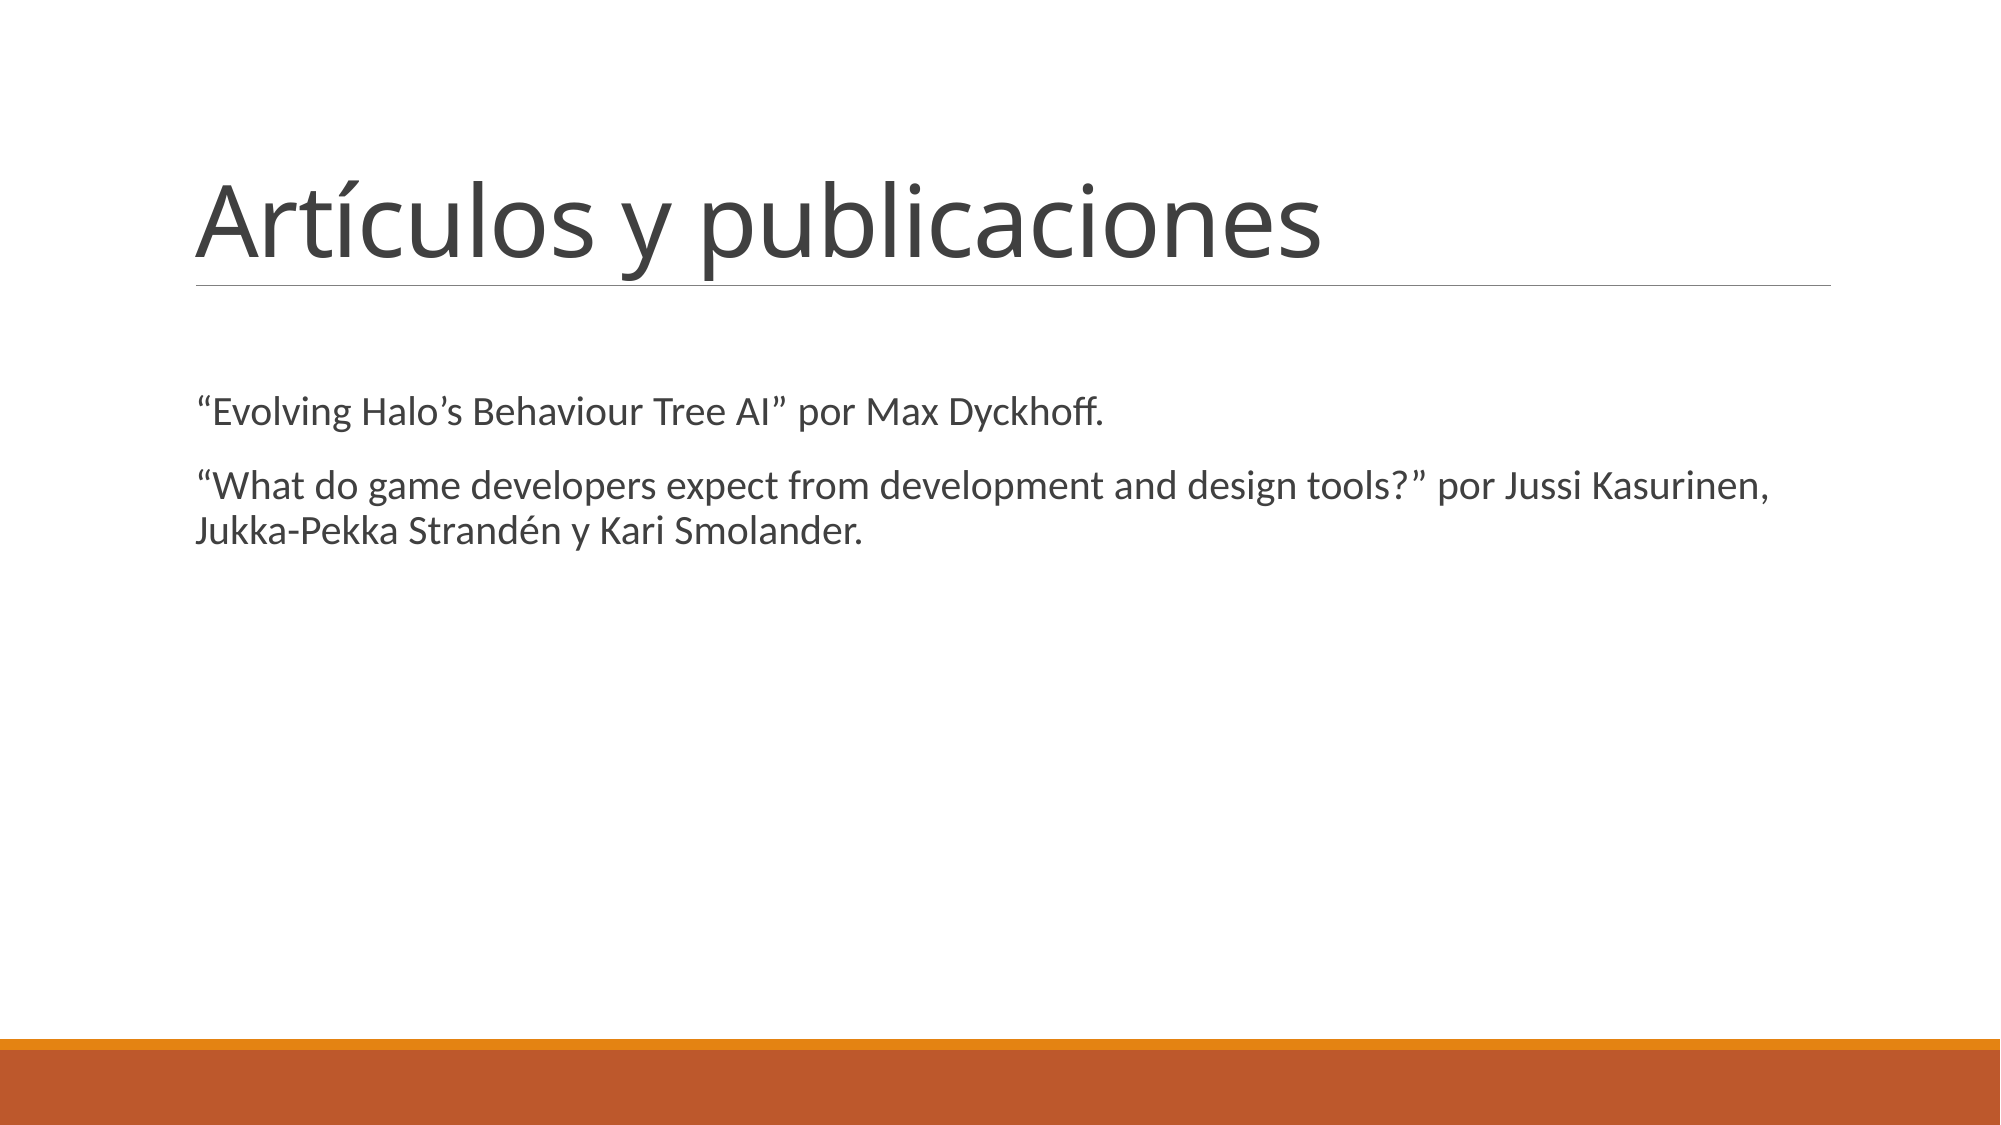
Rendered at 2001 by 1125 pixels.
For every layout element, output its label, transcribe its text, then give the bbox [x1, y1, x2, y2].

list “Evolving Halo’s Behaviour Tree AI” por Max Dyckhoff. “What do game developers expect from development and design tools?” por Jussi Kasurinen, Jukka-Pekka Strandén y Kari Smolander. [180, 302, 1830, 963]
title Artículos y publicaciones [180, 47, 1830, 285]
